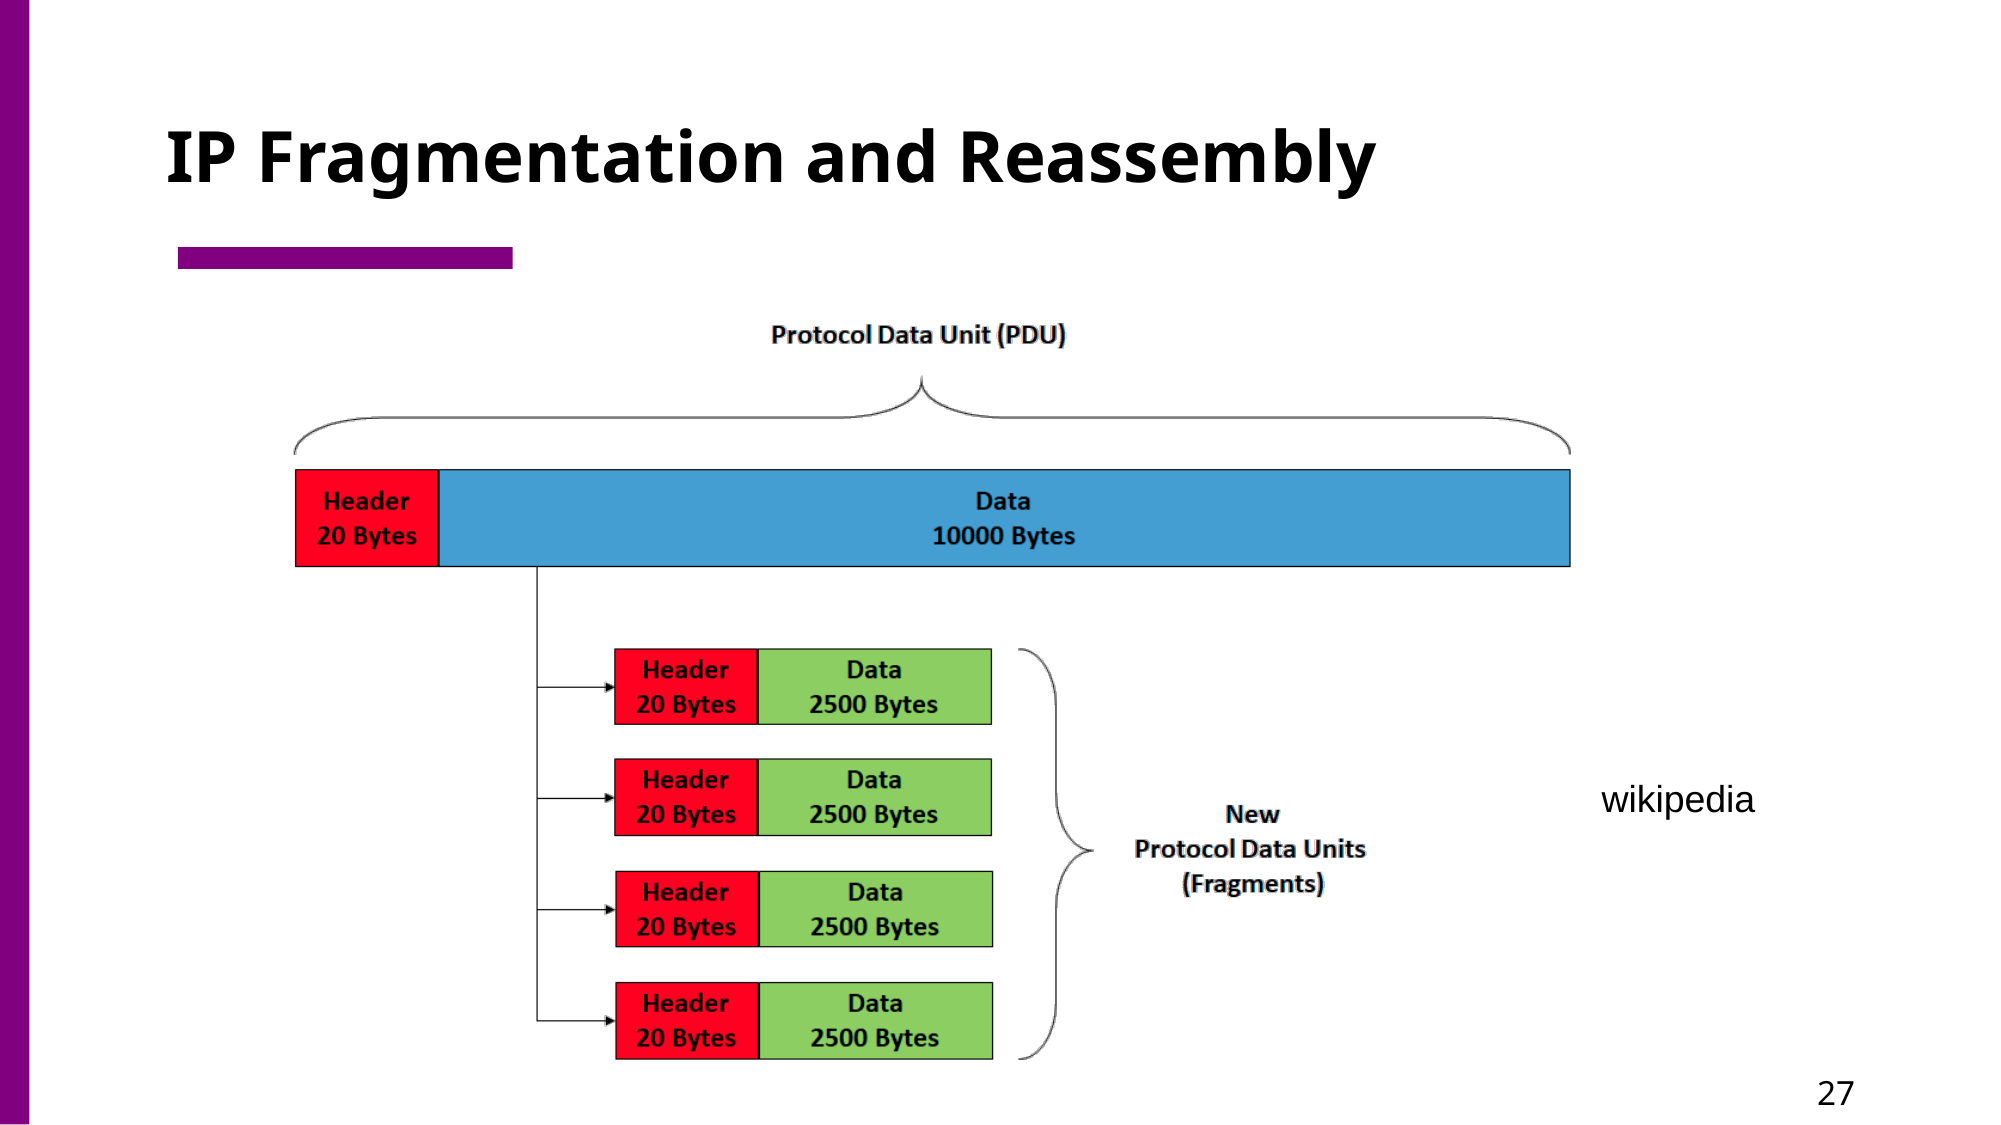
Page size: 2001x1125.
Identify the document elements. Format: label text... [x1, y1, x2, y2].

picture [269, 297, 1609, 1111]
text_box IP Fragmentation and Reassembly [151, 0, 1849, 212]
text_box wikipedia [1613, 768, 1770, 825]
